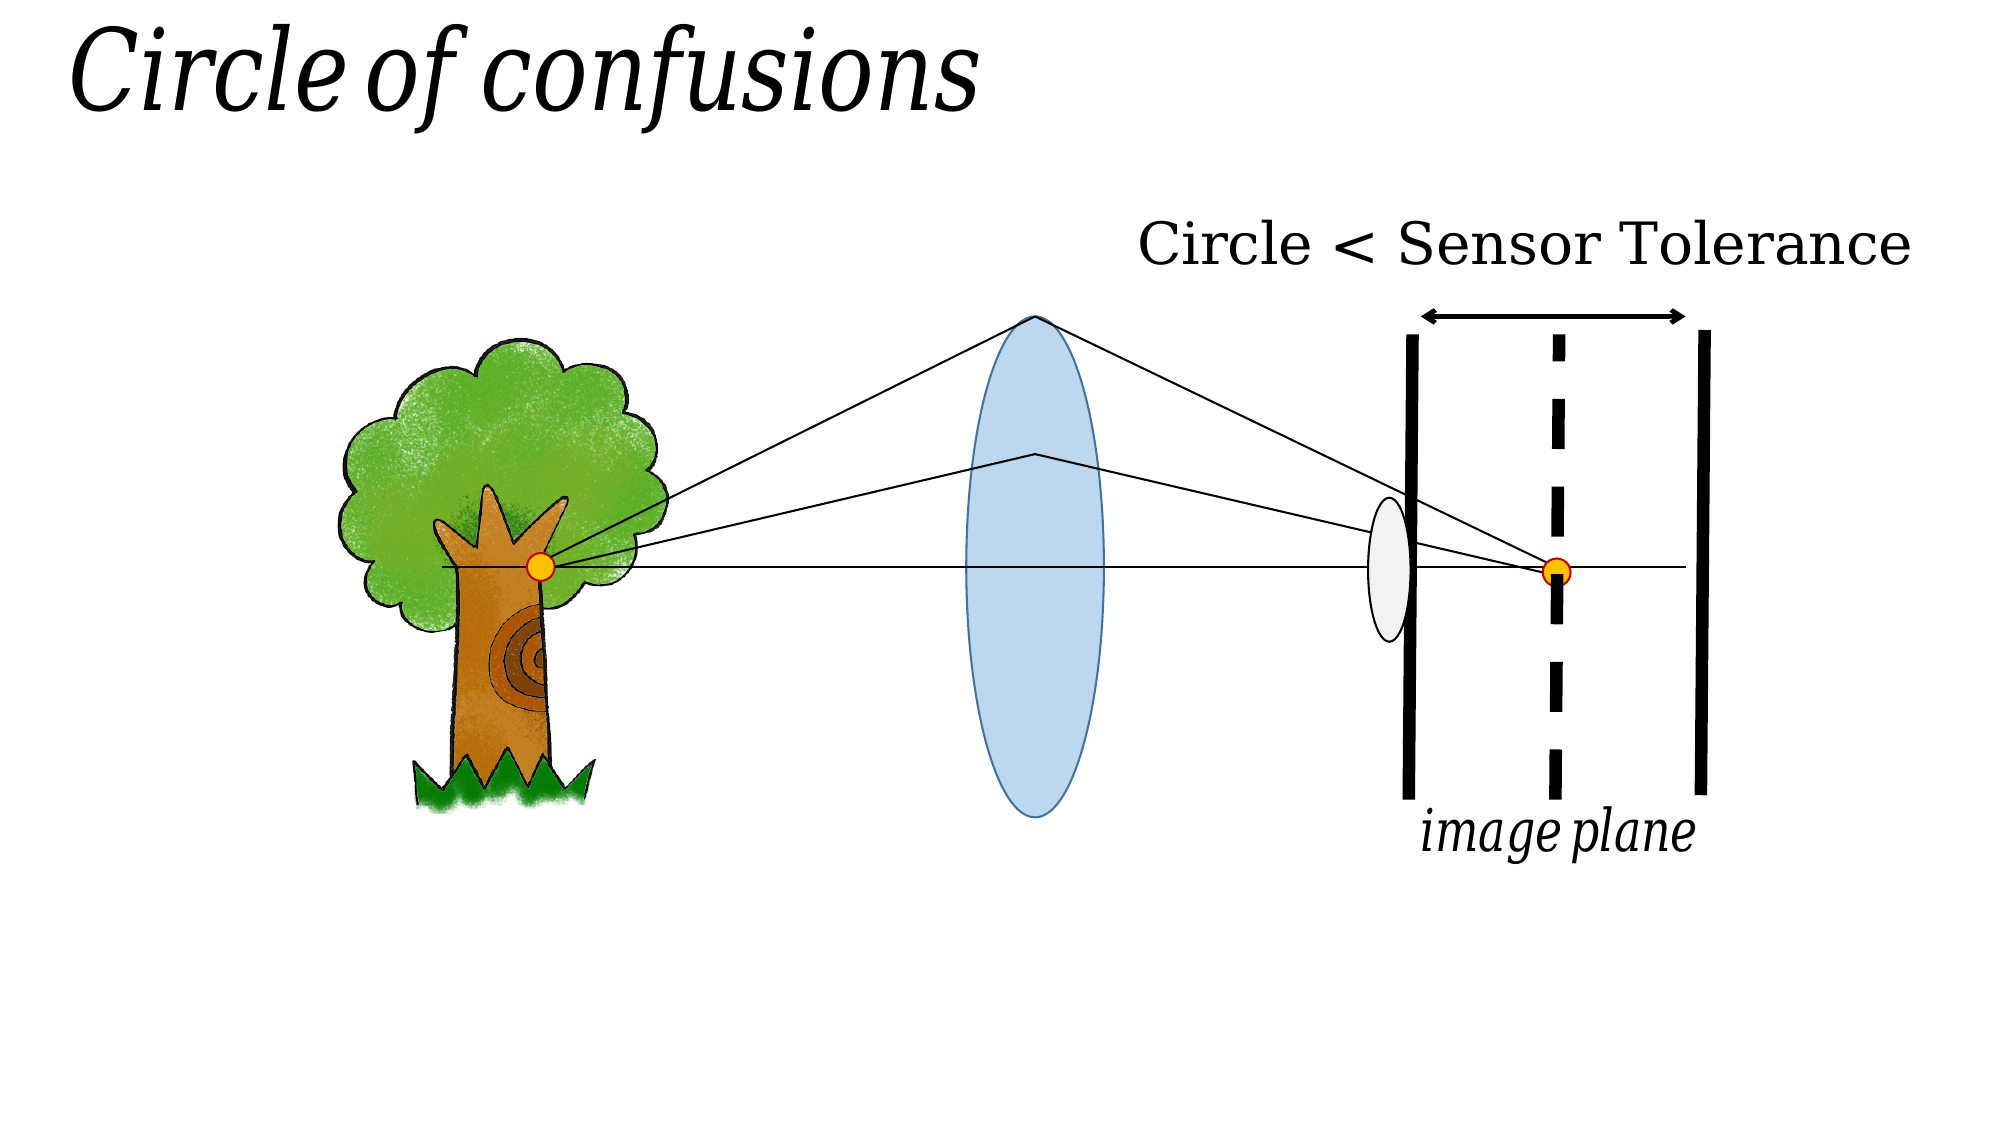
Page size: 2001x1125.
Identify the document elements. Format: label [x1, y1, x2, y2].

text_box [1541, 567, 1555, 586]
text_box [1555, 334, 1560, 800]
text_box [1367, 567, 1408, 572]
text_box [550, 316, 1035, 558]
text_box [1700, 329, 1705, 796]
text_box [554, 566, 1035, 818]
text_box [965, 558, 1105, 566]
text_box [1560, 557, 1571, 566]
text_box [1034, 572, 1543, 818]
text_box [1035, 316, 1547, 563]
text_box [1560, 567, 1572, 586]
picture [174, 320, 818, 814]
text_box [1408, 563, 1413, 572]
text_box [1543, 557, 1555, 566]
text_box [1035, 568, 1105, 572]
